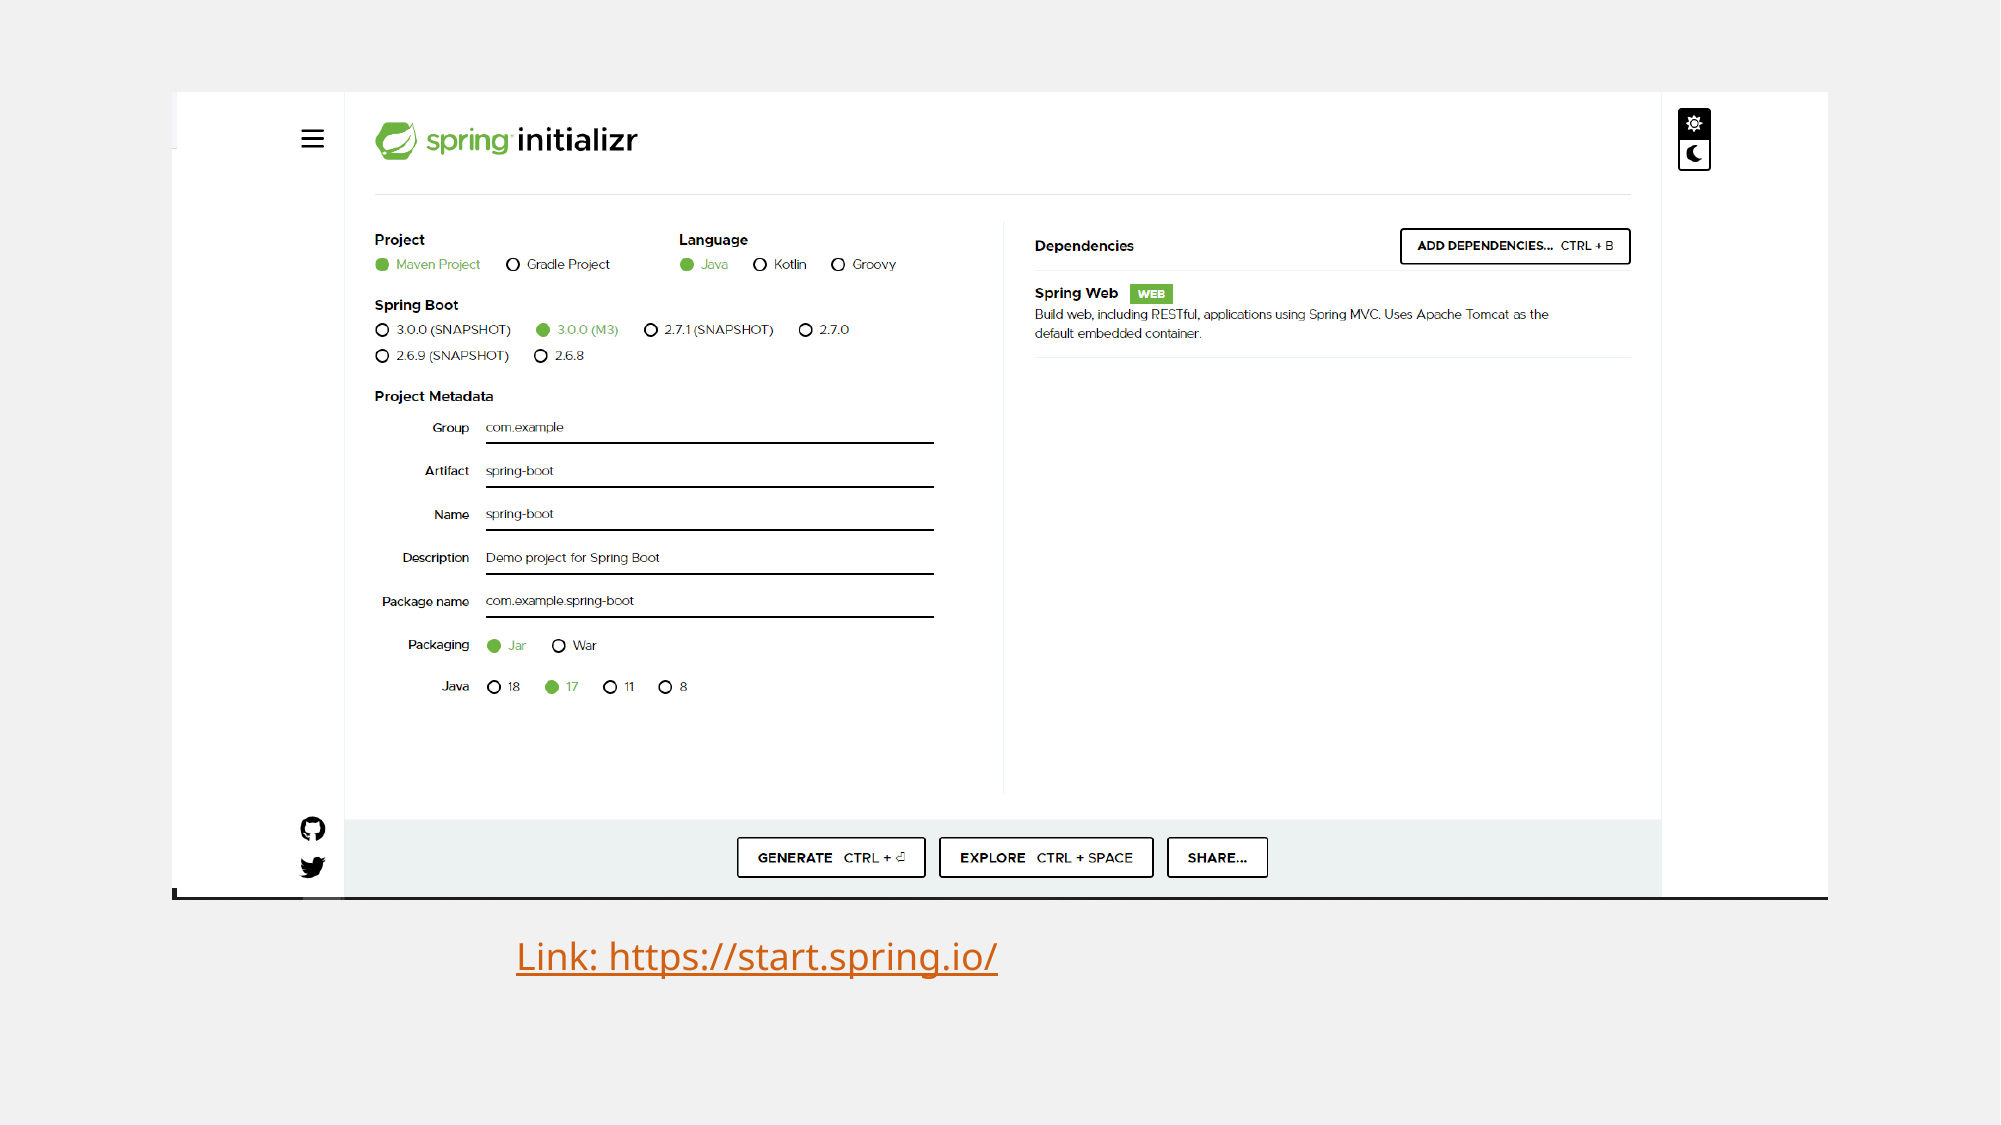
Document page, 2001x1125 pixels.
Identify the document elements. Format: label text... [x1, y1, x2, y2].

picture [171, 92, 1828, 900]
text_box Link: https://start.spring.io/ [501, 925, 1056, 992]
